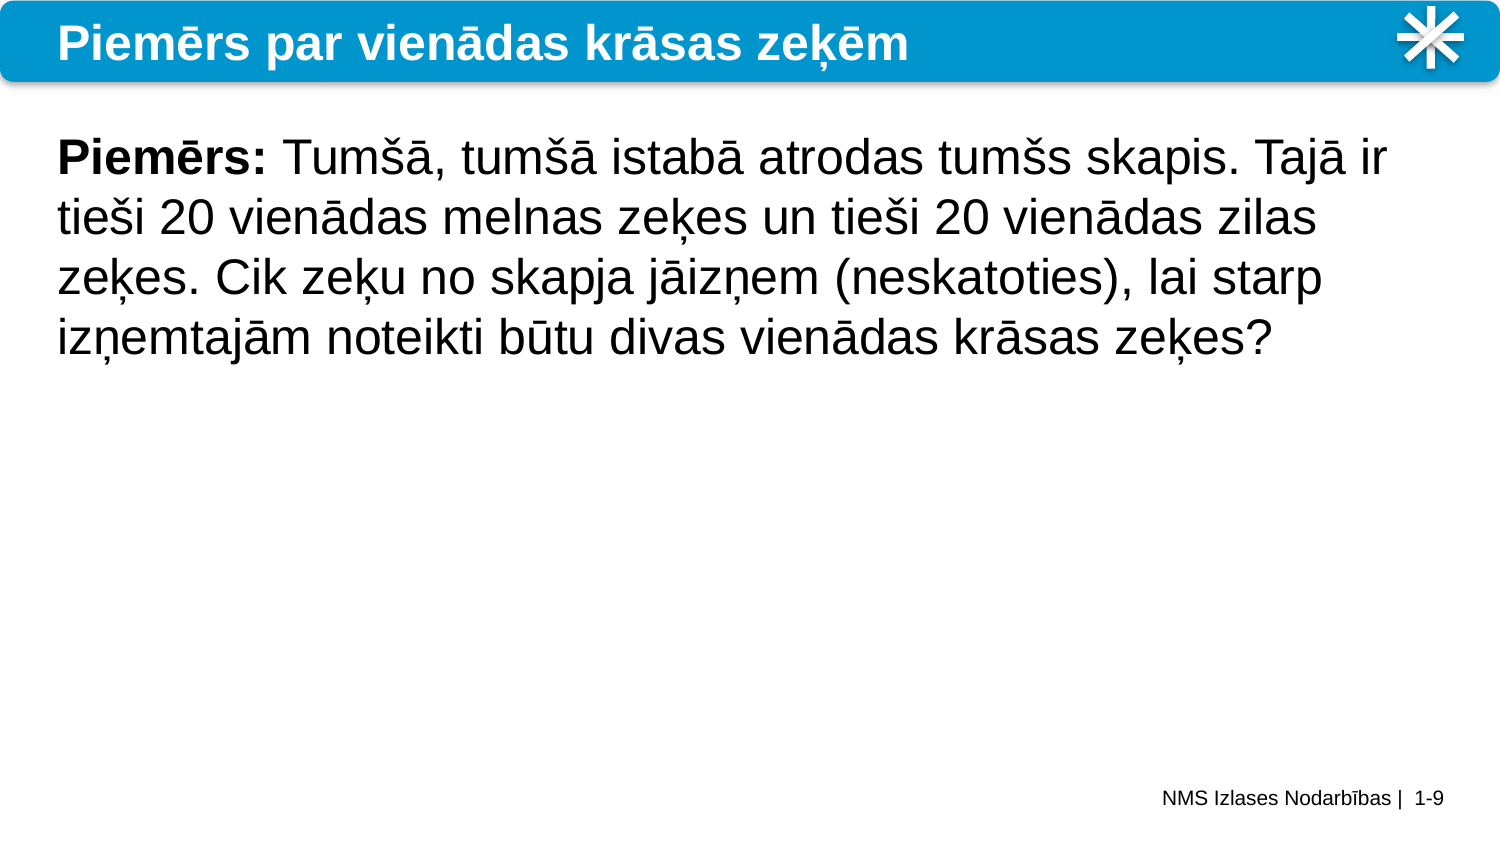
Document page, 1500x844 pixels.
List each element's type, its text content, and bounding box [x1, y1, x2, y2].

title Piemērs par vienādas krāsas zeķēm [56, 10, 1297, 73]
list Piemērs: Tumšā, tumšā istabā atrodas tumšs skapis. Tajā ir tieši 20 vienādas melnas zeķes un tieši 20 vienādas zilas zeķes. Cik zeķu no skapja jāizņem (neskatoties), lai starp izņemtajām noteikti būtu divas vienādas krāsas zeķes? [56, 124, 1445, 729]
